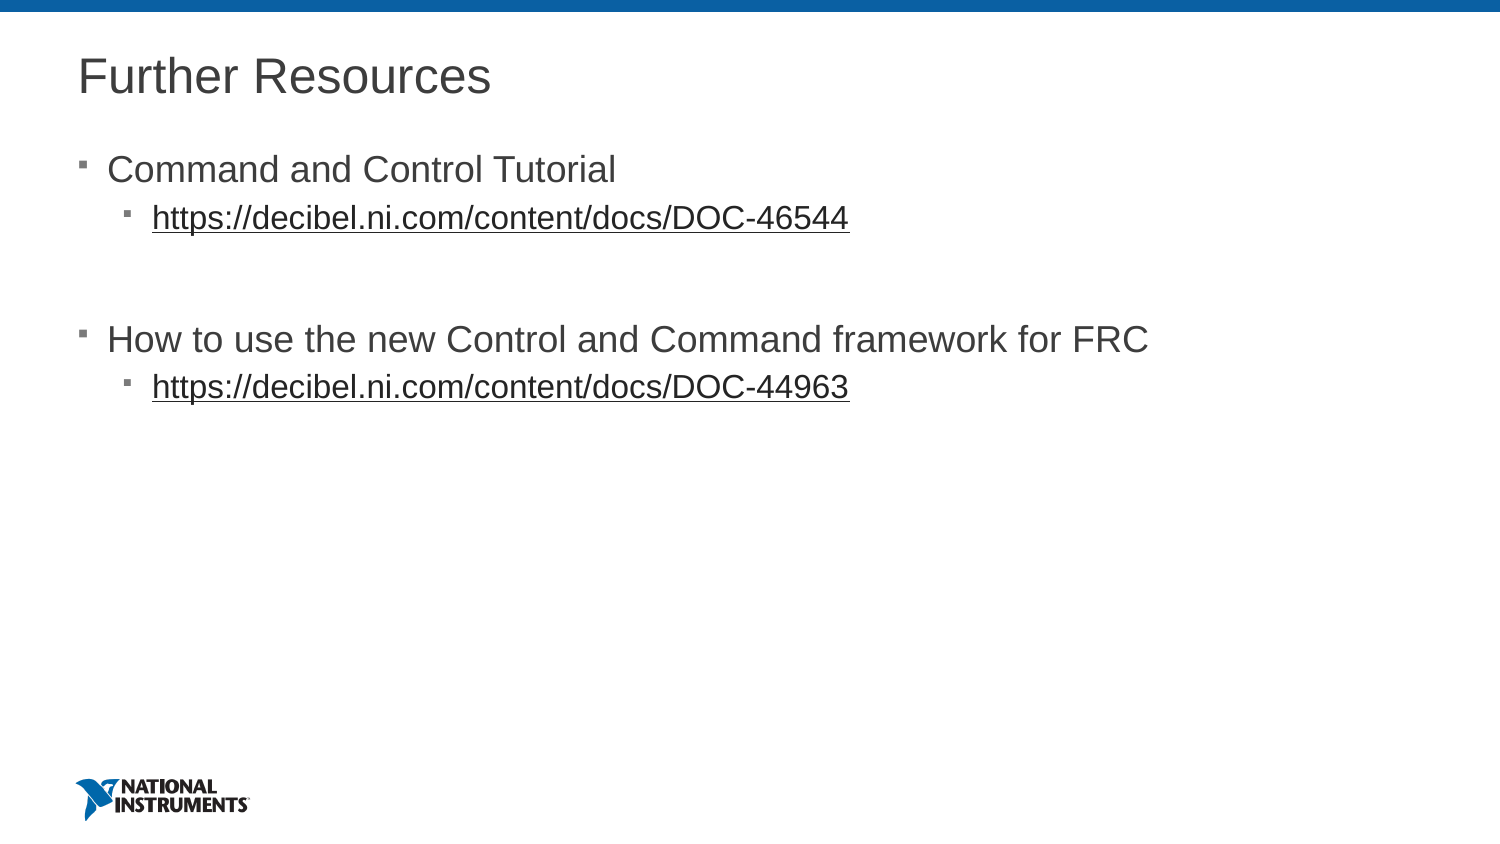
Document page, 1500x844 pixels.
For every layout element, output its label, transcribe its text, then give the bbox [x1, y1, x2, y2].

title Further Resources [77, 17, 1427, 137]
list Command and Control Tutorial https://decibel.ni.com/content/docs/DOC-46544 How to use the new Control and Command framework for FRC https://decibel.ni.com/content/docs/DOC-44963 [77, 137, 1427, 747]
